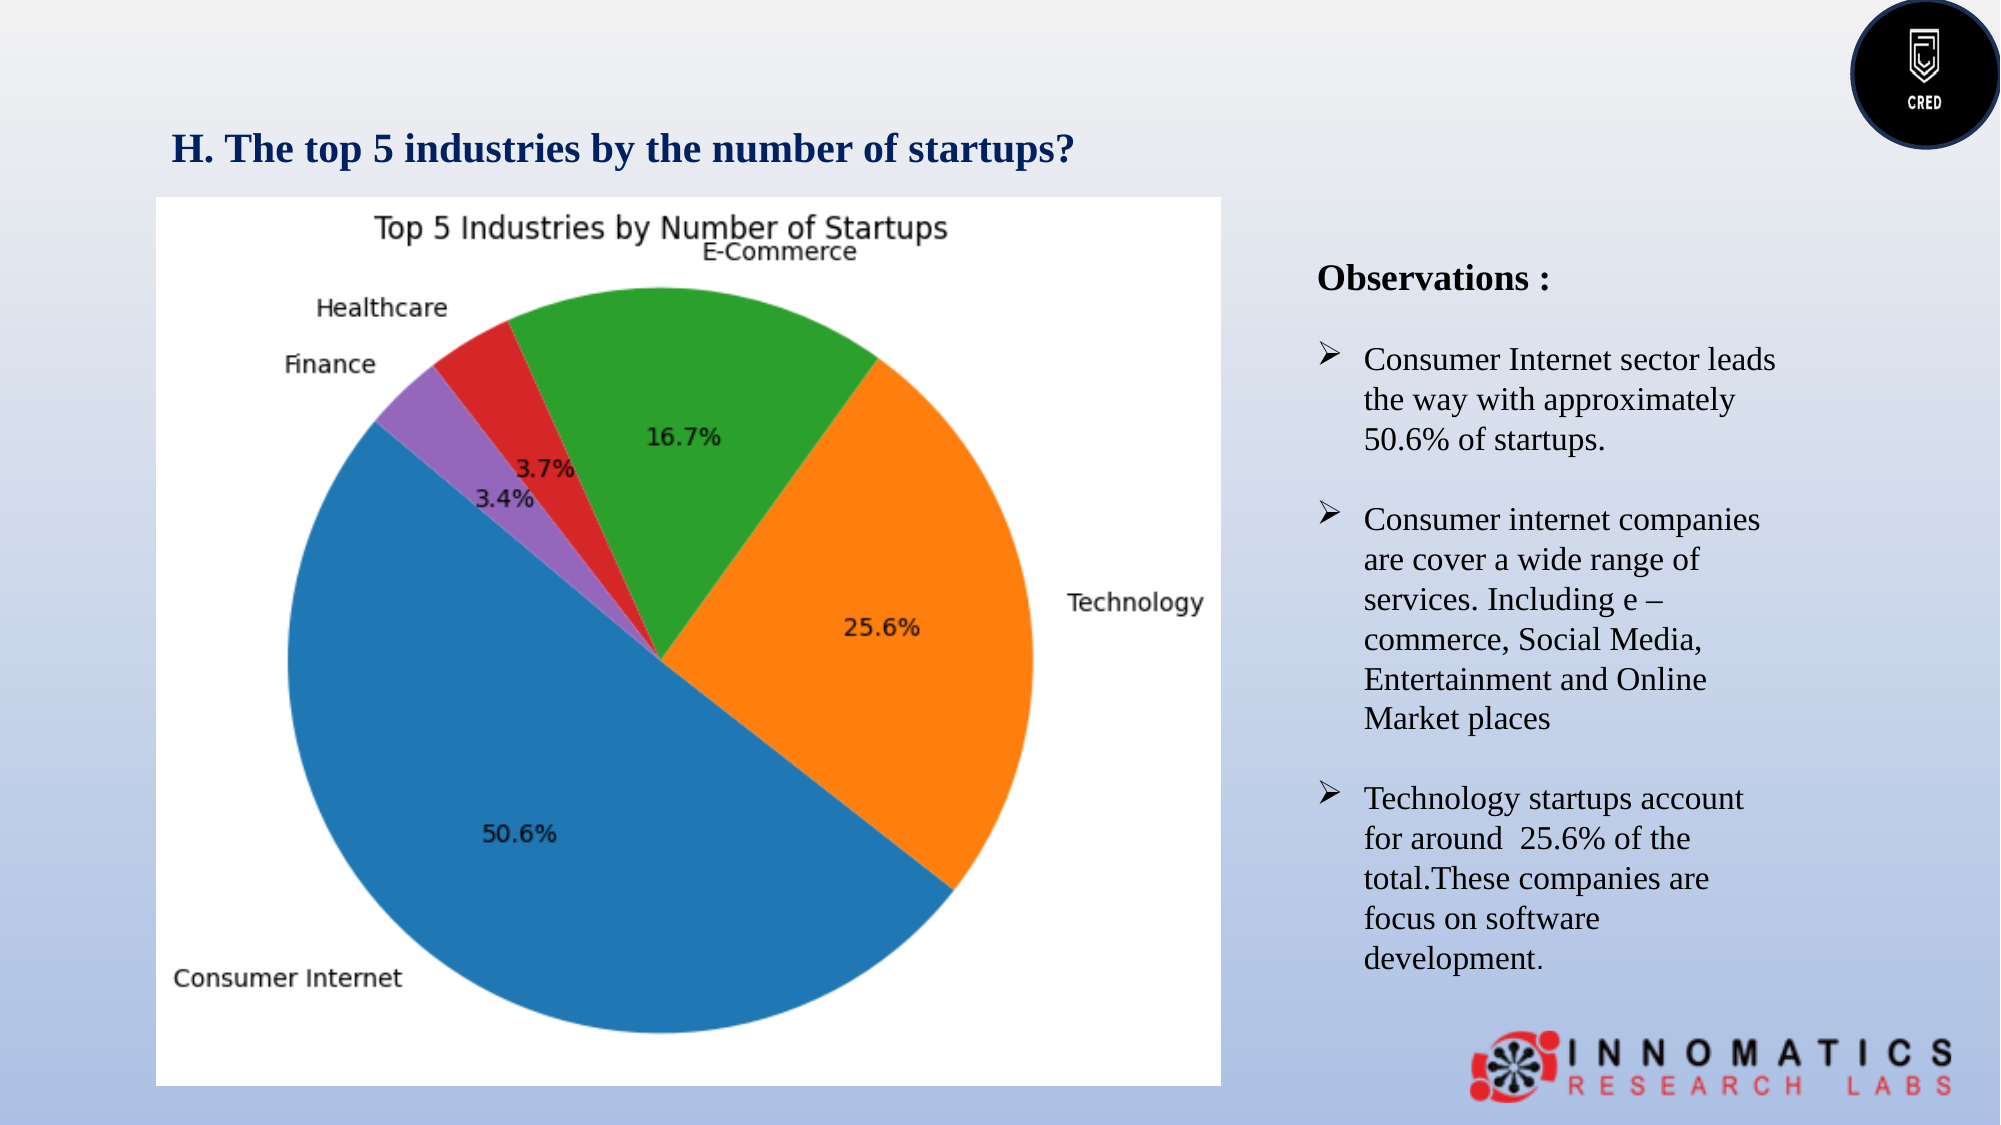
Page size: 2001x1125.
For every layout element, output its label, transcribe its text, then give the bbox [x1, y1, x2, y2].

picture [1445, 1014, 1975, 1125]
text_box [1850, 0, 2000, 150]
picture [156, 197, 1222, 1086]
text_box H. The top 5 industries by the number of startups? [156, 112, 1491, 178]
text_box Observations : Consumer Internet sector leads the way with approximately 50.6% of startups. Consumer internet companies are cover a wide range of services. Including e – commerce, Social Media, Entertainment and Online Market places Technology startups account for around 25.6% of the total.These companies are focus on software development. [1302, 245, 1796, 984]
